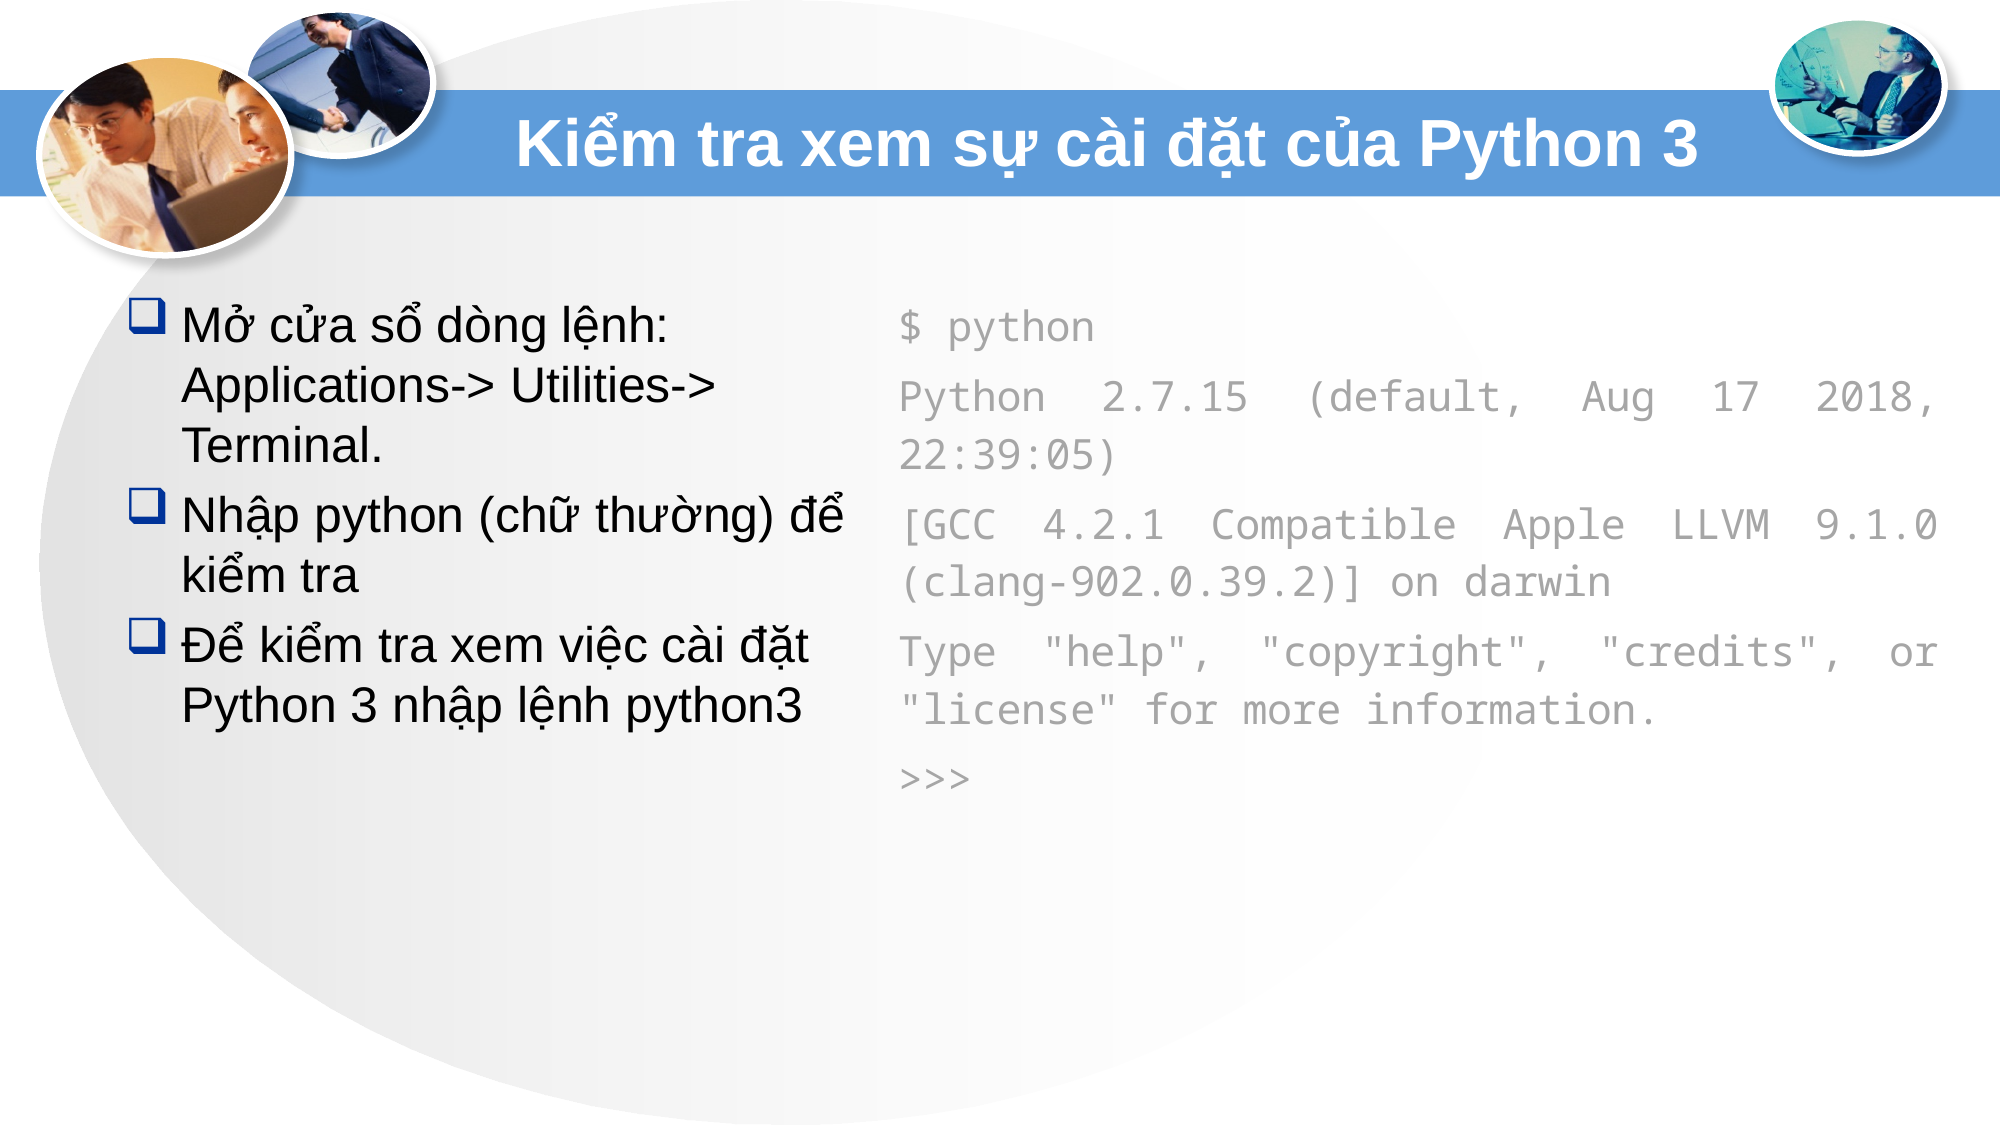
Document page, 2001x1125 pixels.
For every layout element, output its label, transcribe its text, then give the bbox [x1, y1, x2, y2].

picture [43, 58, 288, 252]
picture [248, 13, 430, 152]
list Mở cửa sổ dòng lệnh: Applications-> Utilities-> Terminal. Nhập python (chữ thường) để kiểm tra Để kiểm tra xem việc cài đặt Python 3 nhập lệnh python3 [110, 285, 931, 945]
text_box $ python Python 2.7.15 (default, Aug 17 2018, 22:39:05) [GCC 4.2.1 Compatible Apple LLVM 9.1.0 (clang-902.0.39.2)] on darwin Type "help", "copyright", "credits", or "license" for more information. >>> [883, 284, 1953, 810]
title Kiểm tra xem sự cài đặt của Python 3 [450, 99, 1767, 180]
picture [1775, 21, 1941, 150]
